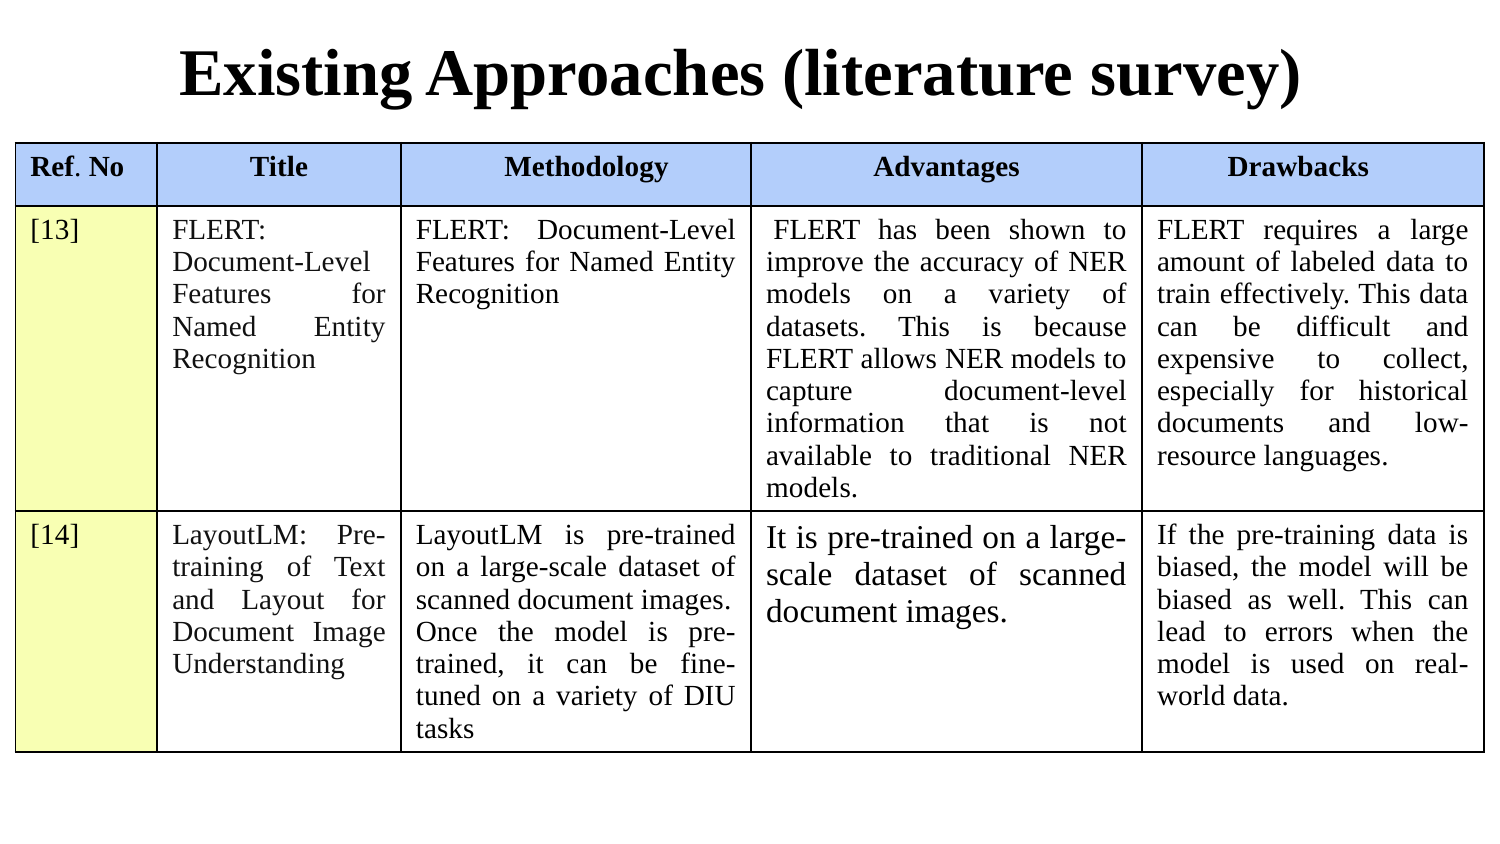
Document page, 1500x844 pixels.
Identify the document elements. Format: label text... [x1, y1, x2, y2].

table_cell FLERT requires a large amount of labeled data to train effectively. This data can be difficult and expensive to collect, especially for historical documents and low-resource languages. [1143, 207, 1483, 510]
table_cell FLERT: Document-Level Features for Named Entity Recognition [158, 207, 400, 510]
table_cell FLERT has been shown to improve the accuracy of NER models on a variety of datasets. This is because FLERT allows NER models to capture document-level information that is not available to traditional NER models. [752, 207, 1141, 510]
text_box Existing Approaches (literature survey) [0, 21, 1500, 143]
table_header Title [158, 144, 400, 205]
table_cell It is pre-trained on a large-scale dataset of scanned document images. [752, 512, 1141, 751]
table_cell If the pre-training data is biased, the model will be biased as well. This can lead to errors when the model is used on real-world data. [1143, 512, 1483, 751]
table_cell FLERT: Document-Level Features for Named Entity Recognition [402, 207, 750, 510]
table_header Drawbacks [1143, 144, 1483, 205]
table_cell [13] [16, 207, 156, 510]
table_cell [14] [16, 512, 156, 751]
table_header Ref. No [16, 144, 156, 205]
table_cell LayoutLM: Pre-training of Text and Layout for Document Image Understanding [158, 512, 400, 751]
table_cell LayoutLM is pre-trained on a large-scale dataset of scanned document images. Once the model is pre-trained, it can be fine-tuned on a variety of DIU tasks [402, 512, 750, 751]
table_header Advantages [752, 144, 1141, 205]
table_header Methodology [402, 144, 750, 205]
